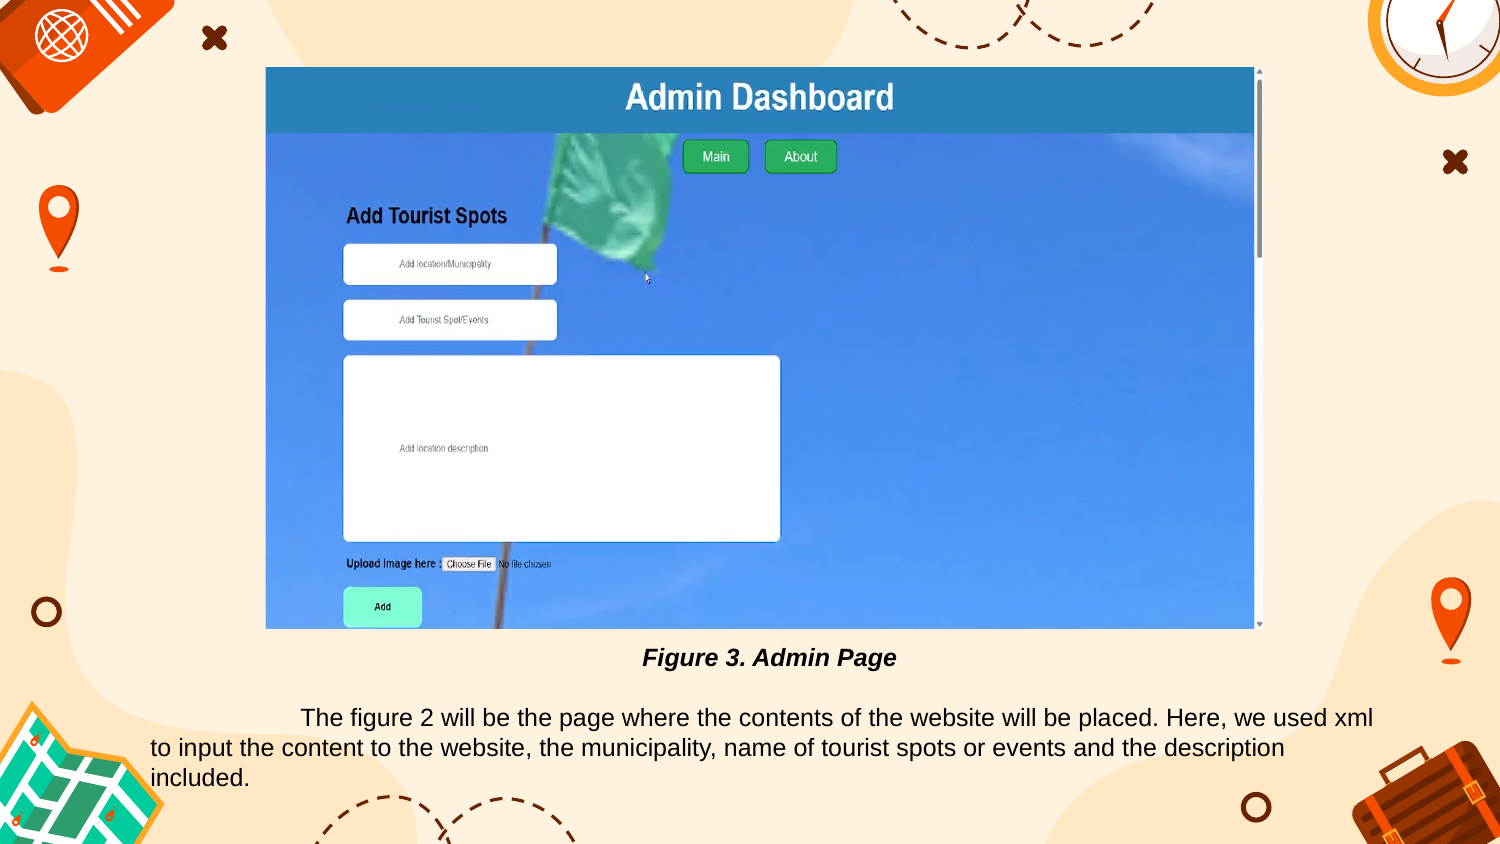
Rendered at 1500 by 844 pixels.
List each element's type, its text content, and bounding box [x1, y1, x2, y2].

text_box Figure 3. Admin Page The figure 2 will be the page where the contents of the website will be placed. Here, we used xml to input the content to the website, the municipality, name of tourist spots or events and the description included. [135, 634, 1405, 799]
picture [265, 67, 1264, 629]
